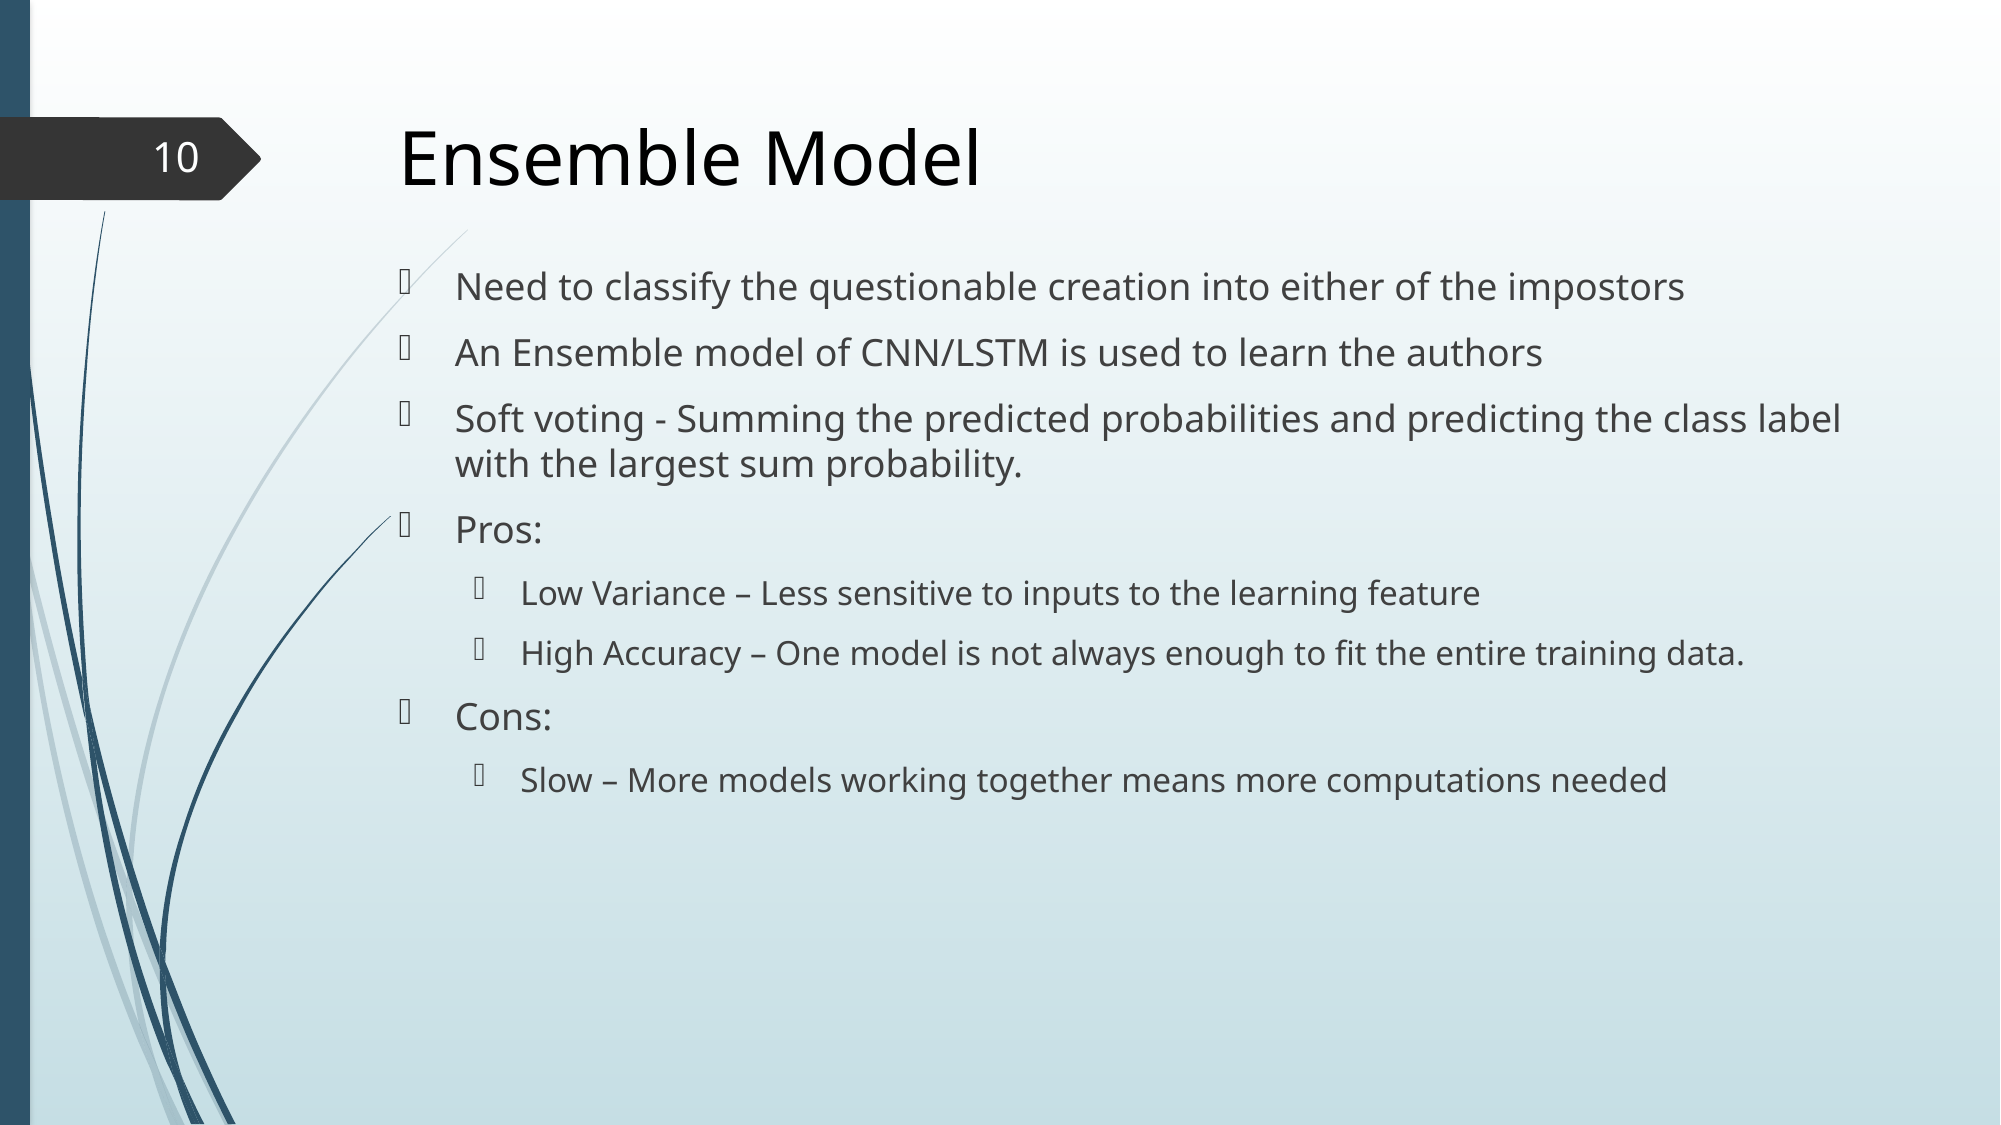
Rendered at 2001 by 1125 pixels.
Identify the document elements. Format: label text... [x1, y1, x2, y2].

title Ensemble Model [383, 102, 1888, 255]
list Need to classify the questionable creation into either of the impostors An Ensemble model of CNN/LSTM is used to learn the authors Soft voting - Summing the predicted probabilities and predicting the class label with the largest sum probability. Pros: Low Variance – Less sensitive to inputs to the learning feature High Accuracy – One model is not always enough to fit the entire training data. Cons: Slow – More models working together means more computations needed [383, 255, 1888, 907]
slide_number 10 [87, 129, 216, 190]
